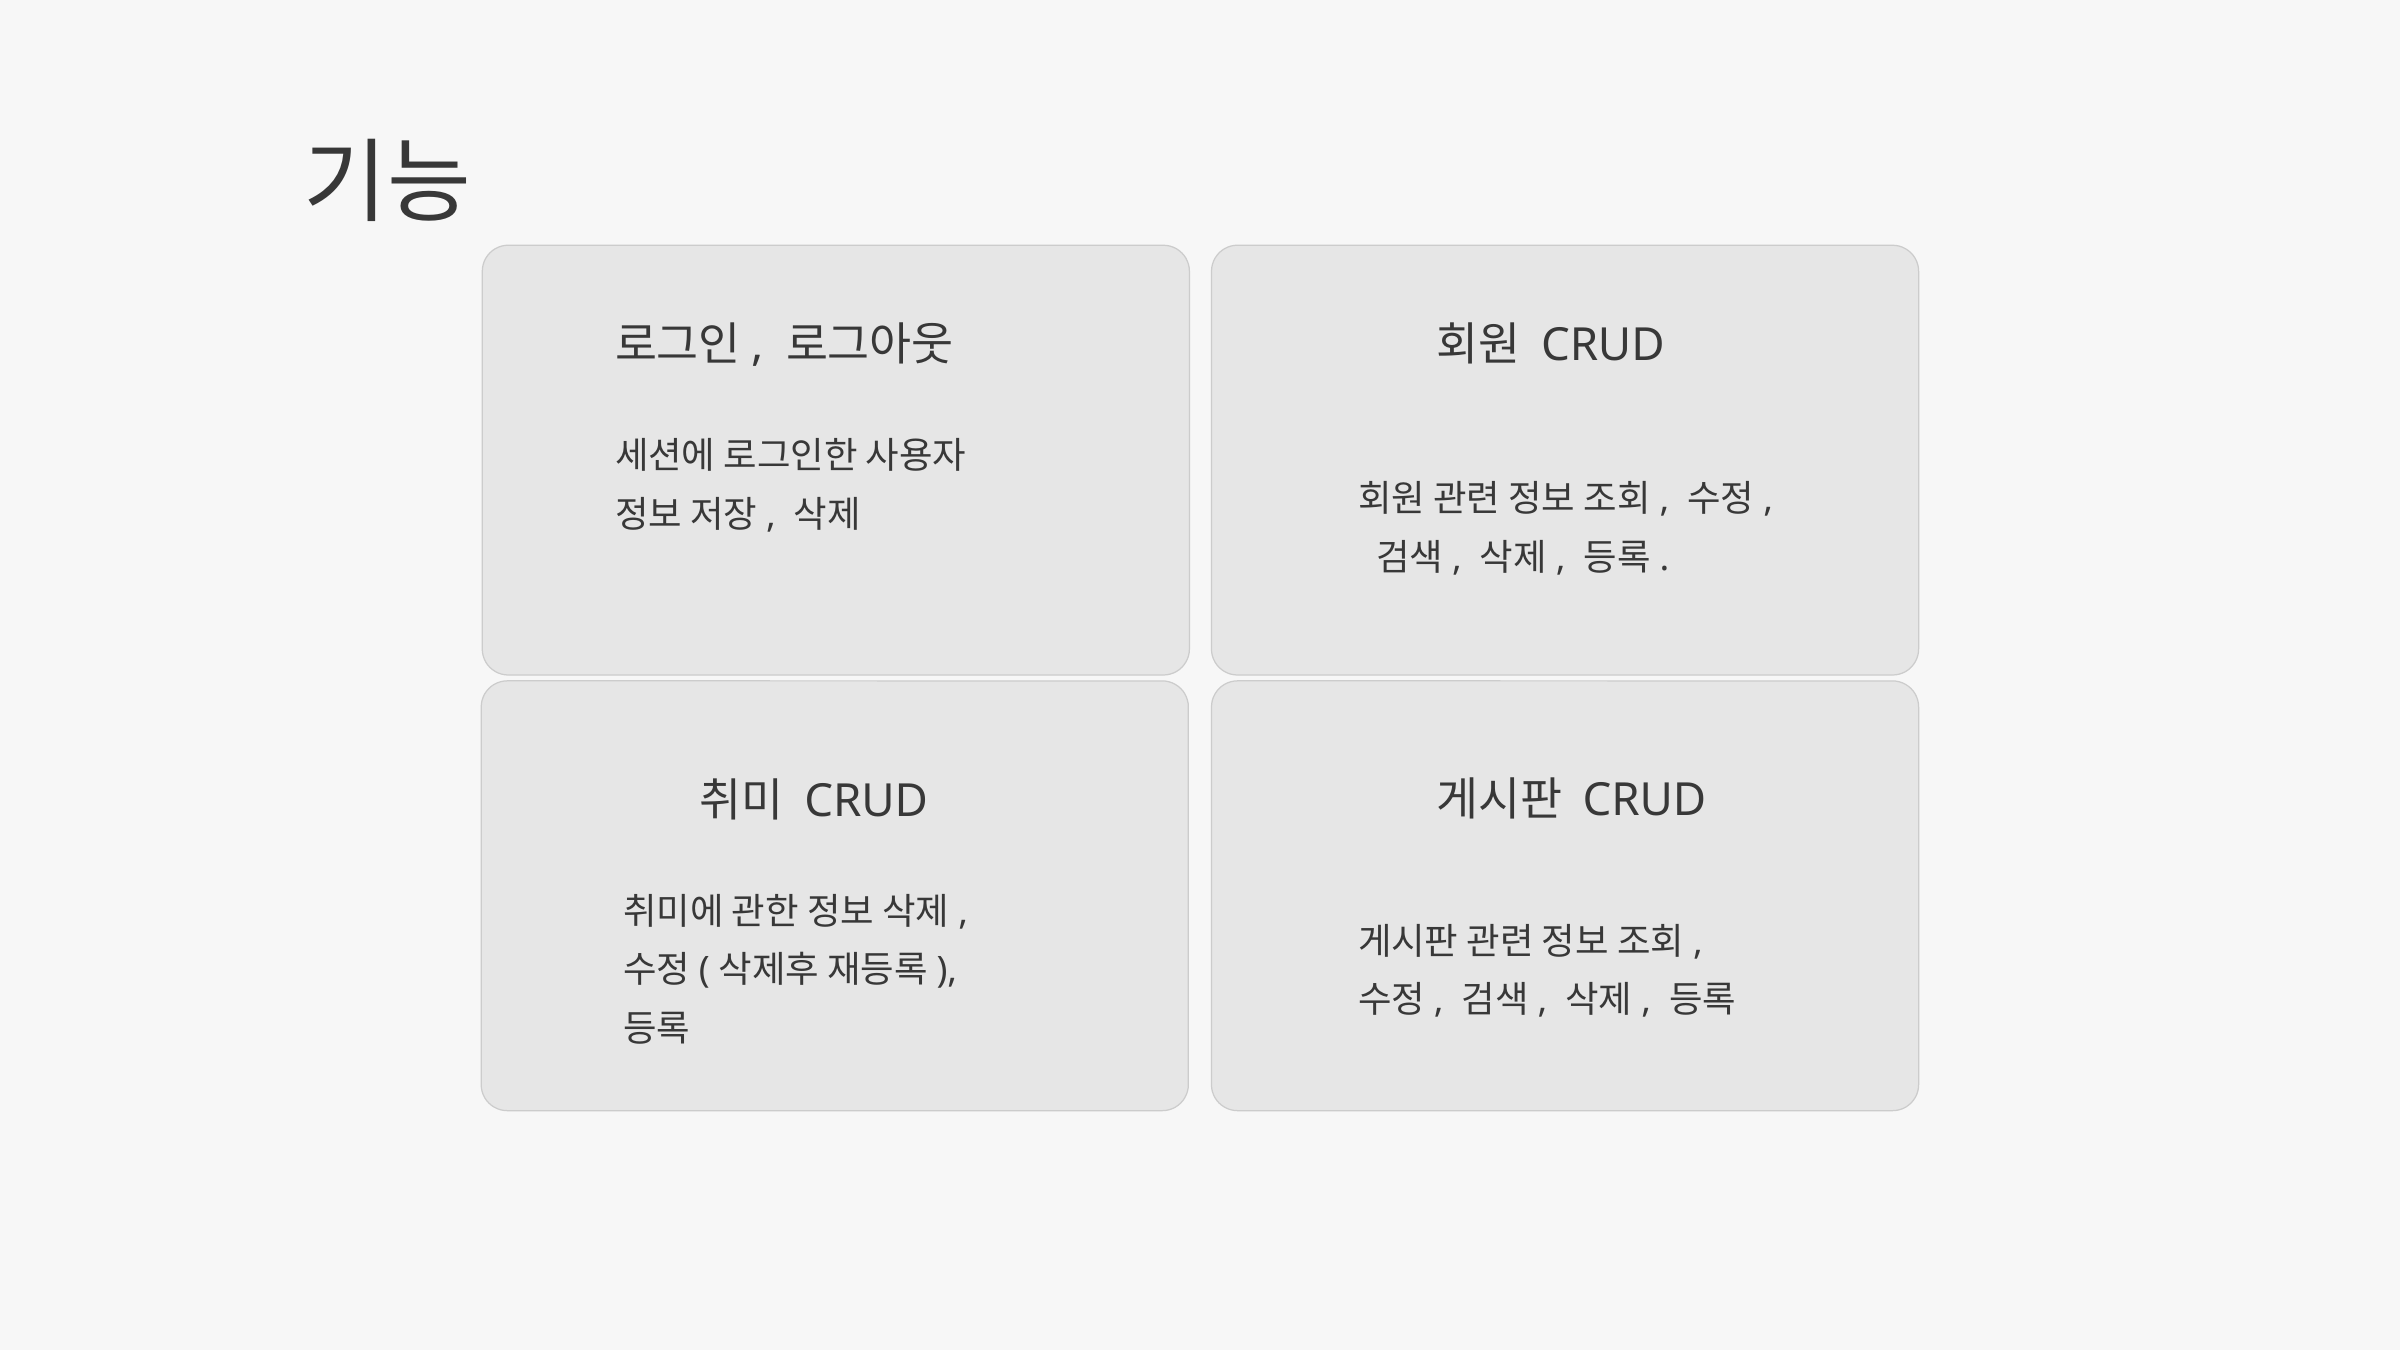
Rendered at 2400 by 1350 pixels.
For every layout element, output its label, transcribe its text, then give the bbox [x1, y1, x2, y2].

text_box 취미 CRUD [684, 761, 1129, 818]
text_box 게시판 CRUD [1421, 759, 1866, 817]
text_box 기능 [288, 111, 1200, 226]
text_box 세션에 로그인한 사용자 정보 저장, 삭제 [600, 410, 1044, 528]
text_box 회원 관련 정보 조회, 수정, 검색, 삭제, 등록. [1343, 453, 1787, 570]
text_box 로그인, 로그아웃 [600, 305, 1044, 363]
text_box 취미에 관한 정보 삭제, 수정(삭제후 재등록), 등록 [608, 865, 1052, 983]
text_box [481, 680, 1189, 1111]
text_box [482, 245, 1190, 676]
text_box [1211, 680, 1919, 1111]
text_box [0, 0, 2400, 1350]
text_box 게시판 관련 정보 조회, 수정, 검색, 삭제, 등록 [1343, 896, 1787, 1013]
text_box 회원 CRUD [1421, 305, 1866, 363]
text_box [1211, 245, 1919, 676]
